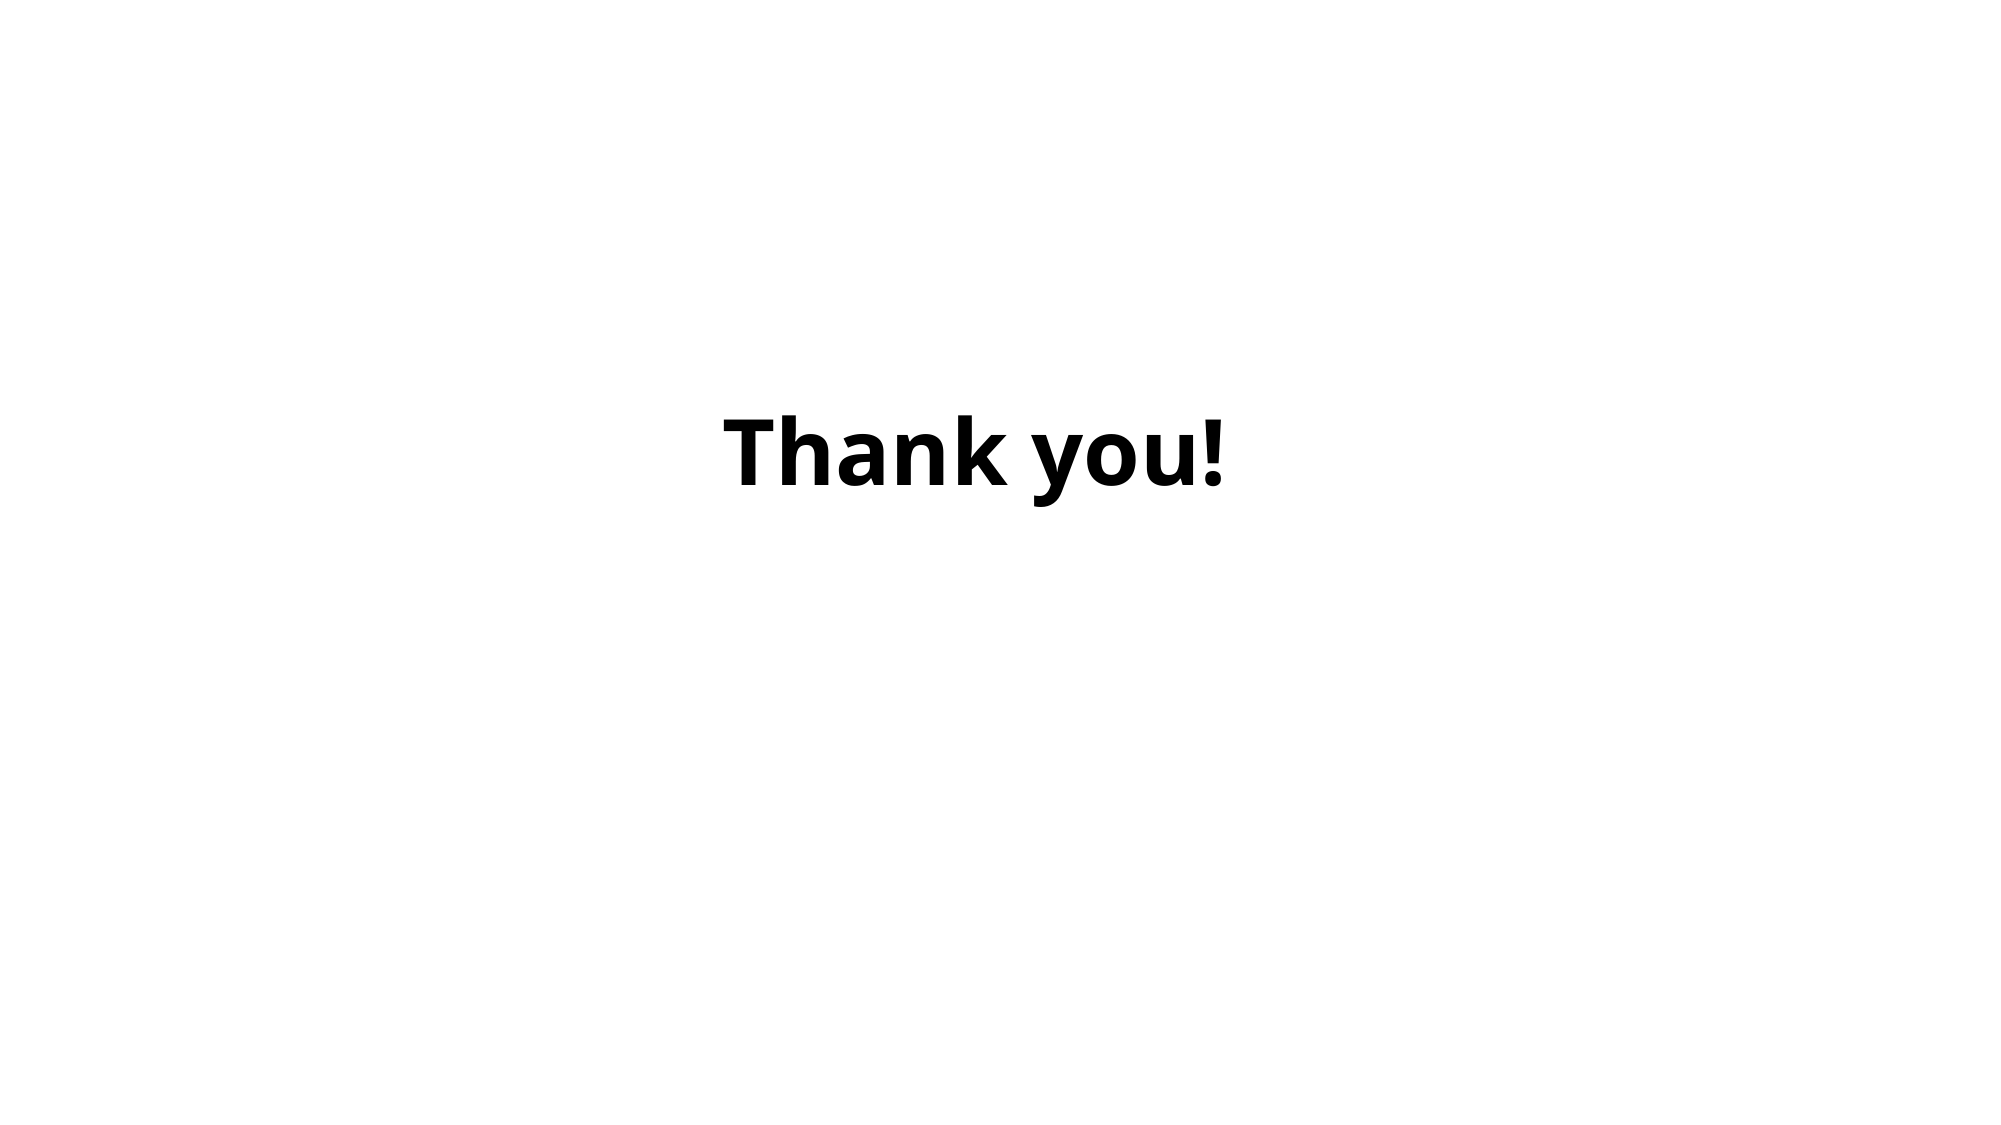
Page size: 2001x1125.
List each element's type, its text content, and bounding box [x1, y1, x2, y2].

title Thank you! [300, 362, 1650, 550]
